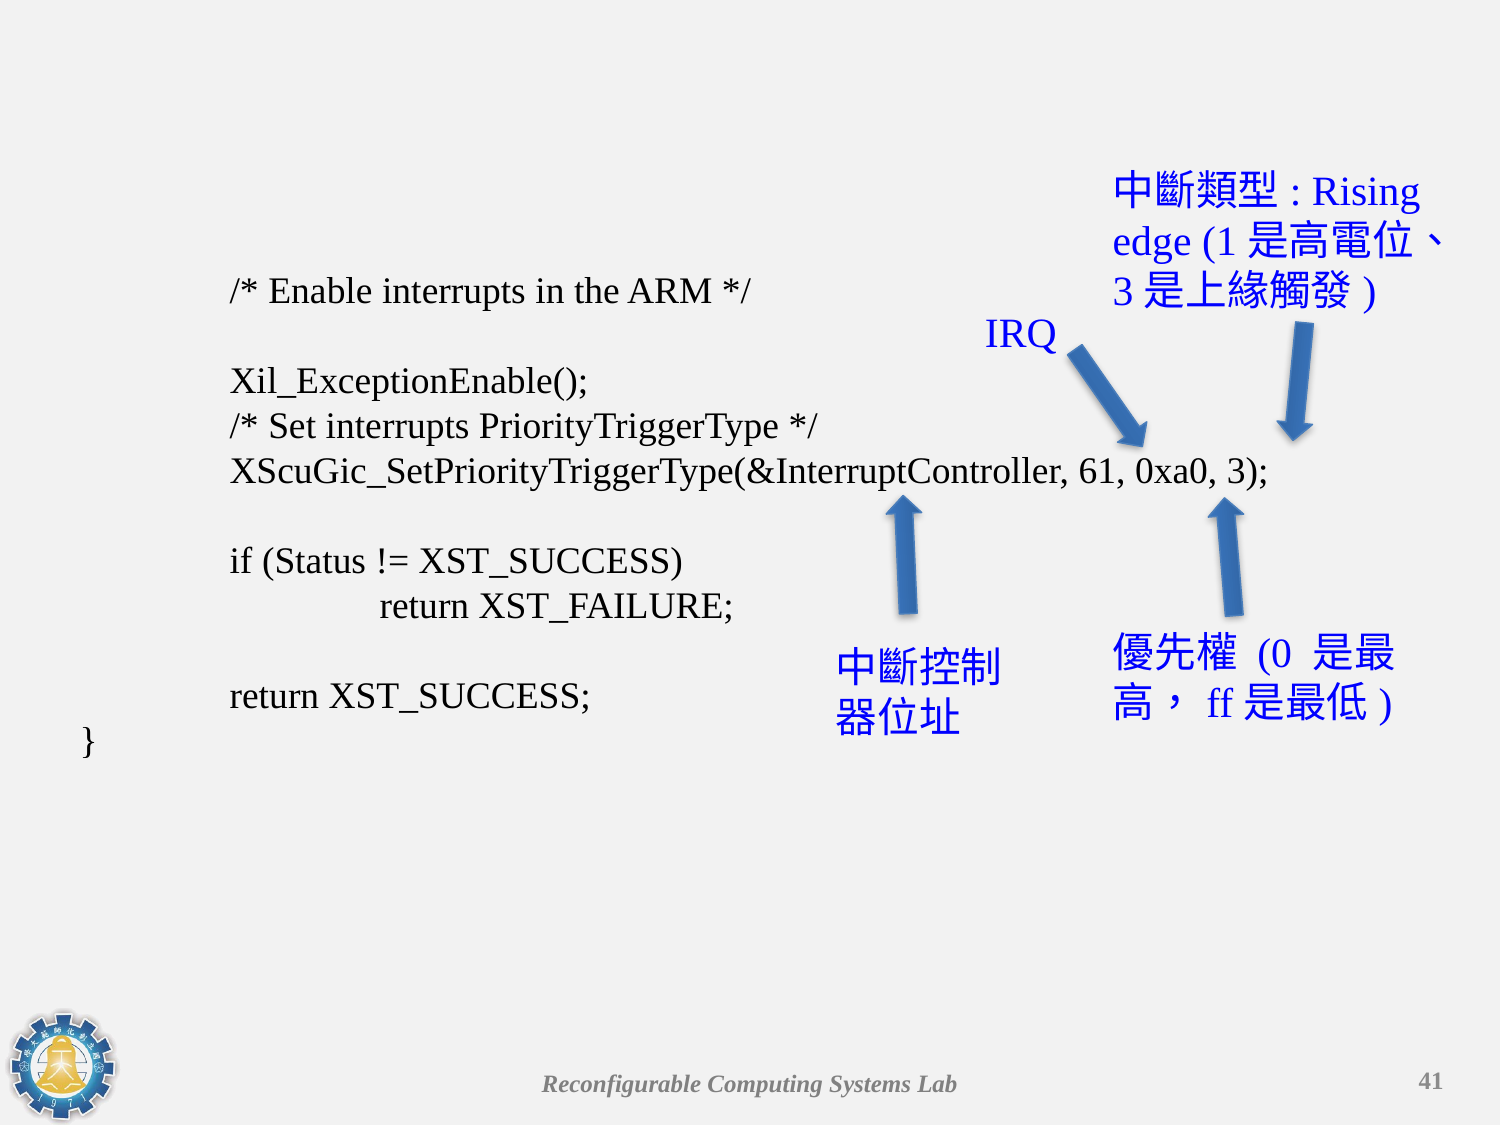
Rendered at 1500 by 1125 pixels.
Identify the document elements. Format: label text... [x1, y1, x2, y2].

slide_number 41 [1128, 1057, 1459, 1103]
text_box 優先權 (0 是最高，ff是最低) [1097, 618, 1413, 734]
text_box [885, 494, 923, 615]
text_box [1276, 322, 1315, 441]
text_box [1207, 497, 1245, 618]
text_box /* Enable interrupts in the ARM */ Xil_ExceptionEnable(); /* Set interrupts PriorityTriggerType */ XScuGic_SetPriorityTriggerType(&InterruptController, 61, 0xa0, 3); if (Status != XST_SUCCESS) return XST_FAILURE; return XST_SUCCESS; } [64, 258, 1436, 813]
text_box IRQ [920, 298, 1122, 364]
text_box 中斷類型: Rising edge (1是高電位、3是上緣觸發) [1097, 156, 1447, 322]
text_box [1072, 364, 1148, 448]
text_box 中斷控制器位址 [820, 633, 1022, 749]
